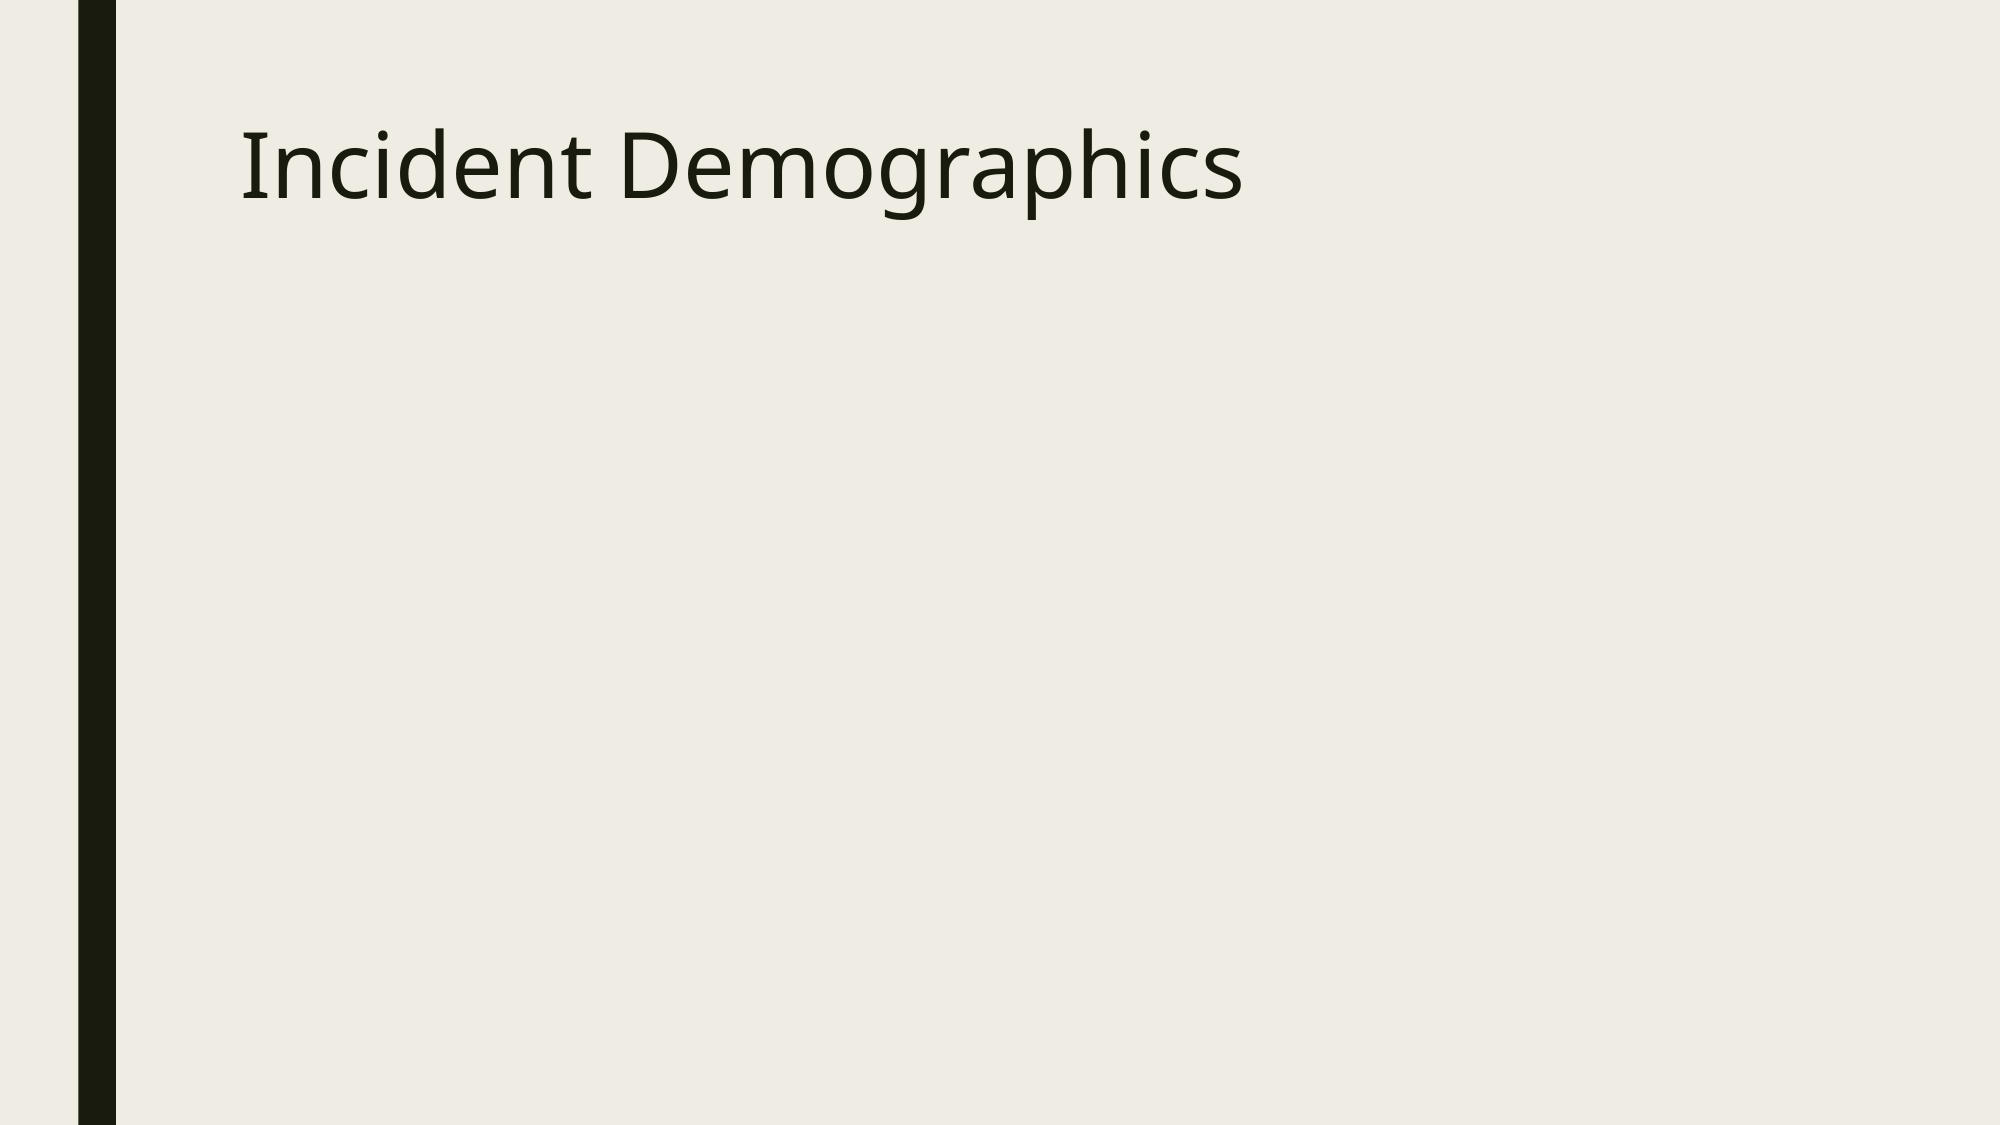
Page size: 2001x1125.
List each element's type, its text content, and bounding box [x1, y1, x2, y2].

title Incident Demographics [225, 112, 1800, 357]
